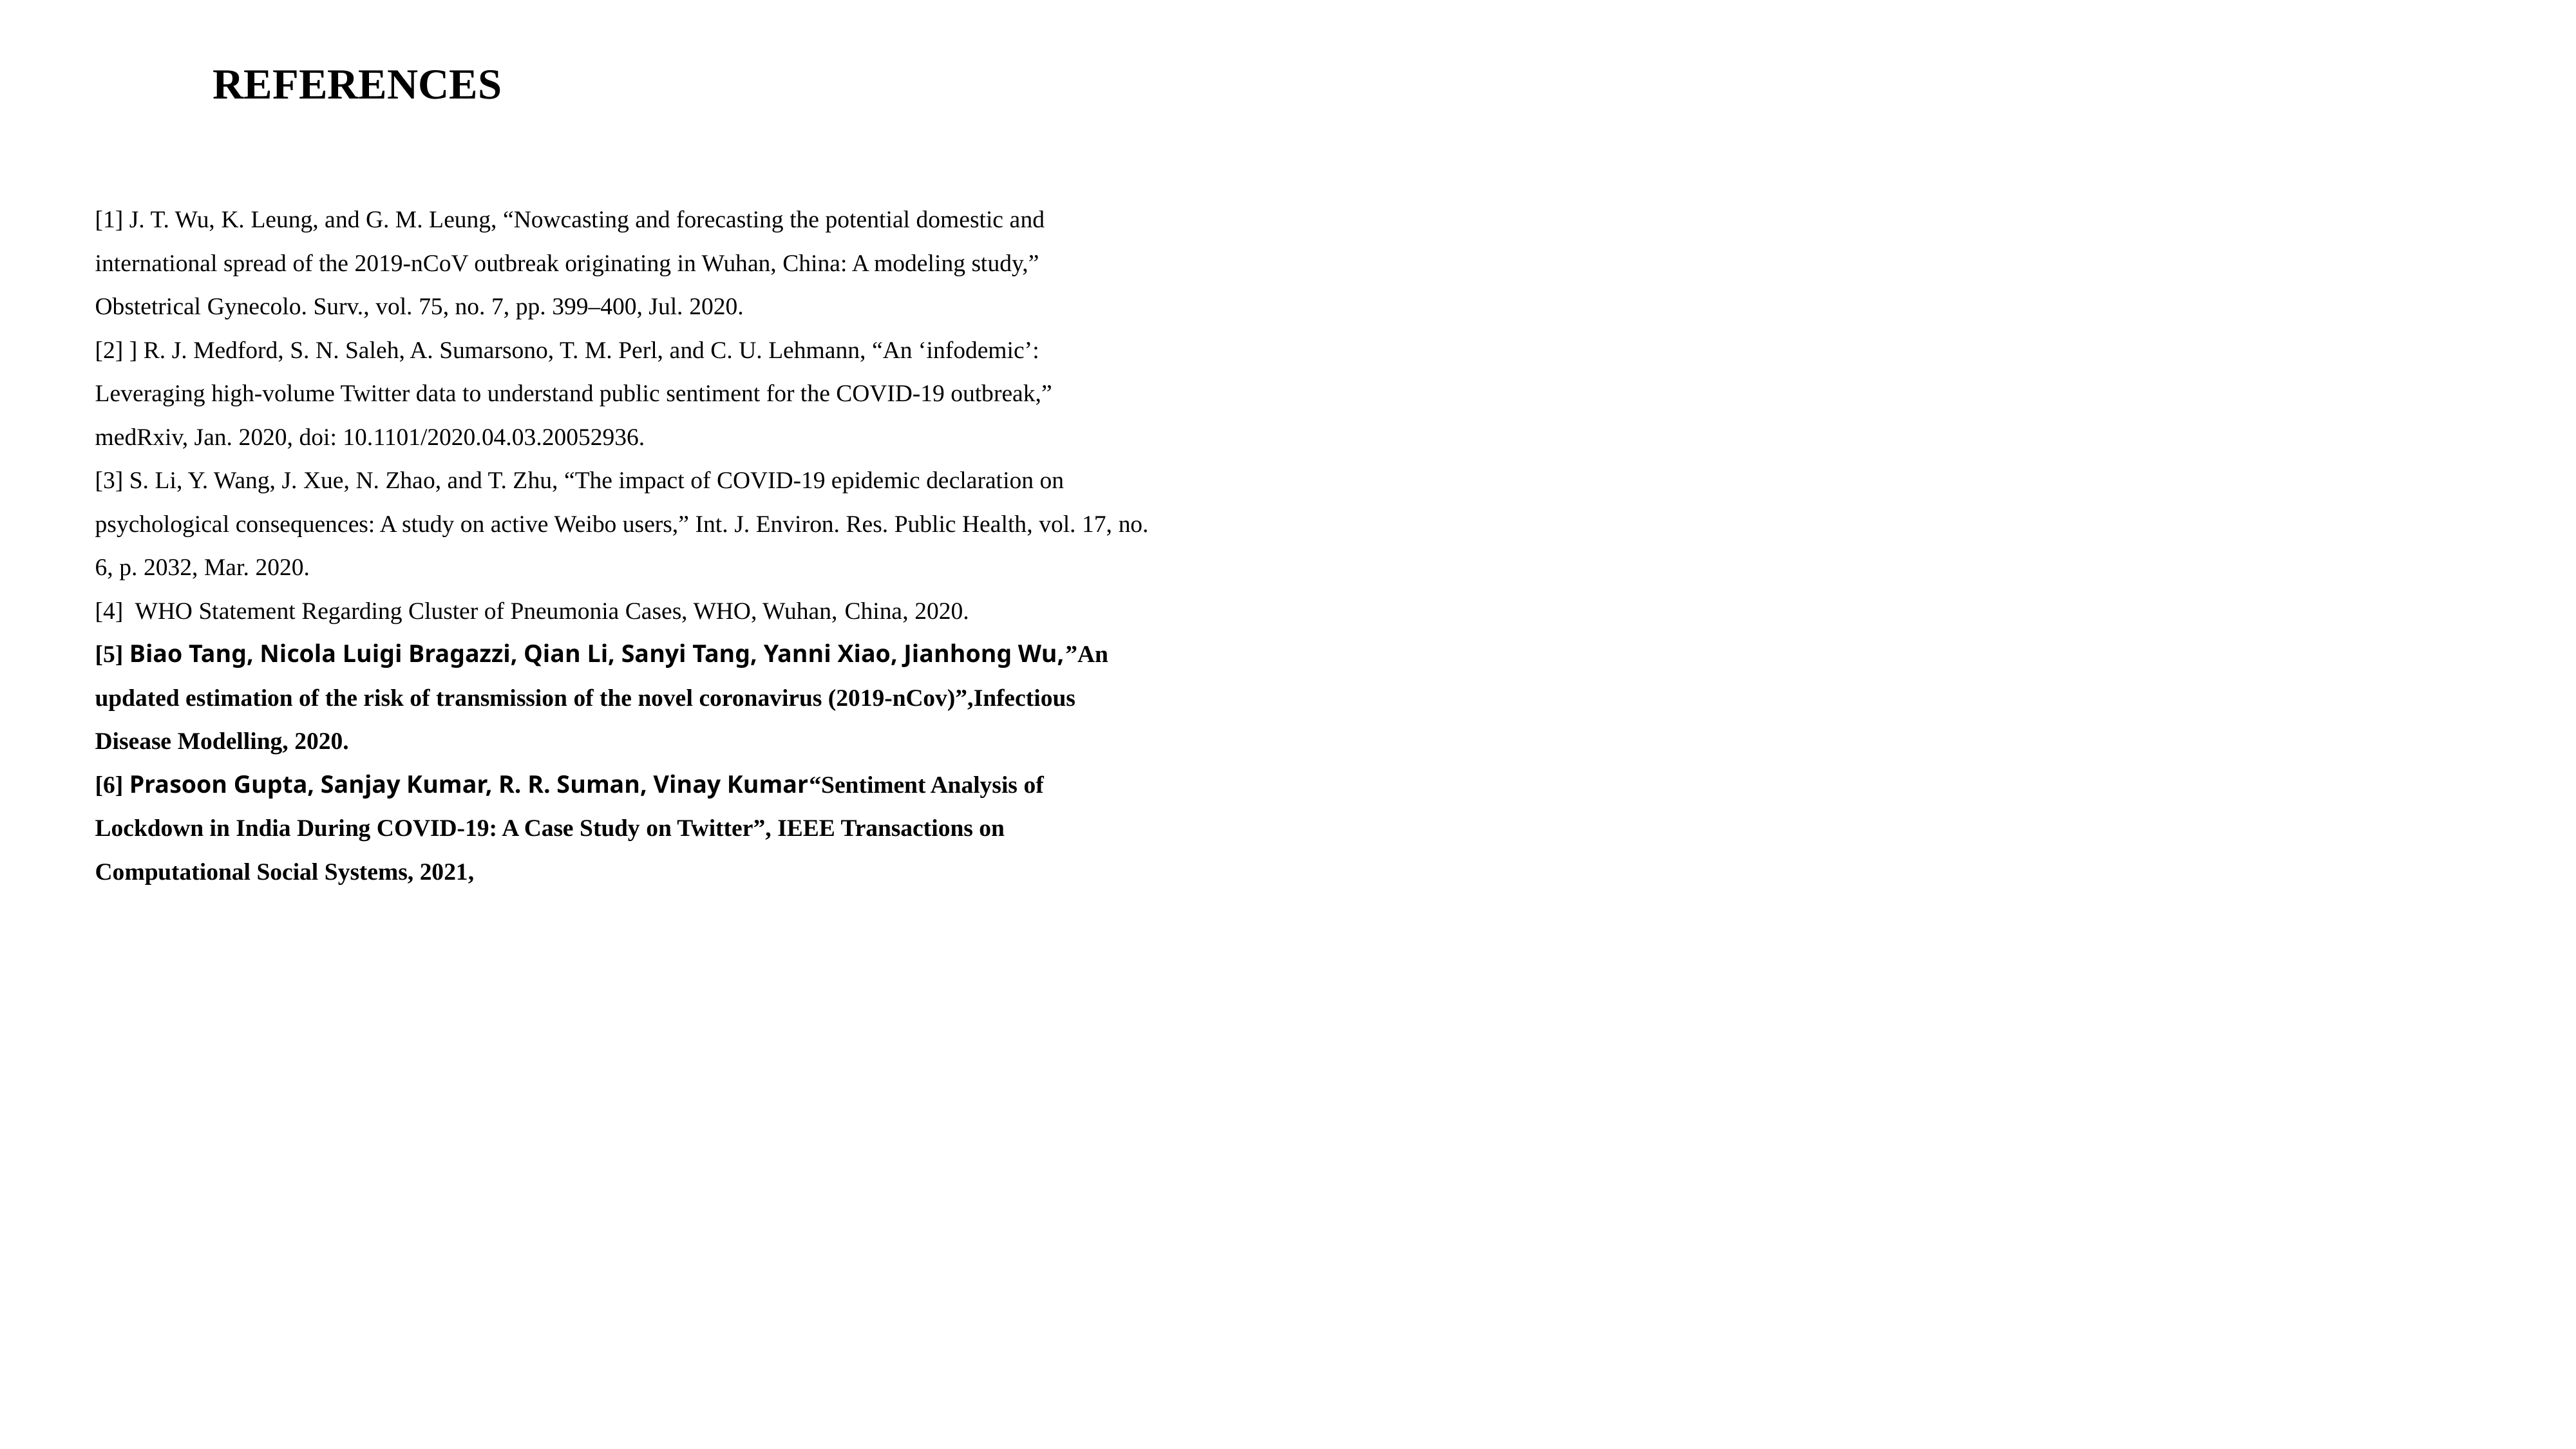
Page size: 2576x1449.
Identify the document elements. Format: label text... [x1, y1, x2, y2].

subtitle [1] J. T. Wu, K. Leung, and G. M. Leung, “Nowcasting and forecasting the potential domestic and international spread of the 2019-nCoV outbreak originating in Wuhan, China: A modeling study,” Obstetrical Gynecolo. Surv., vol. 75, no. 7, pp. 399–400, Jul. 2020. [2] ] R. J. Medford, S. N. Saleh, A. Sumarsono, T. M. Perl, and C. U. Lehmann, “An ‘infodemic’: Leveraging high-volume Twitter data to understand public sentiment for the COVID-19 outbreak,” medRxiv, Jan. 2020, doi: 10.1101/2020.04.03.20052936. [3] S. Li, Y. Wang, J. Xue, N. Zhao, and T. Zhu, “The impact of COVID-19 epidemic declaration on psychological consequences: A study on active Weibo users,” Int. J. Environ. Res. Public Health, vol. 17, no. 6, p. 2032, Mar. 2020. [4] WHO Statement Regarding Cluster of Pneumonia Cases, WHO, Wuhan, China, 2020. [5] Biao Tang, Nicola Luigi Bragazzi, Qian Li, Sanyi Tang, Yanni Xiao, Jianhong Wu,”An updated estimation of the risk of transmission of the novel coronavirus (2019-nCov)”,Infectious Disease Modelling, 2020. [6] Prasoon Gupta, Sanjay Kumar, R. R. Suman, Vinay Kumar“Sentiment Analysis of Lockdown in India During COVID-19: A Case Study on Twitter”, IEEE Transactions on Computational Social Systems, 2021, [90, 184, 1156, 693]
title REFERENCES [127, 49, 589, 113]
